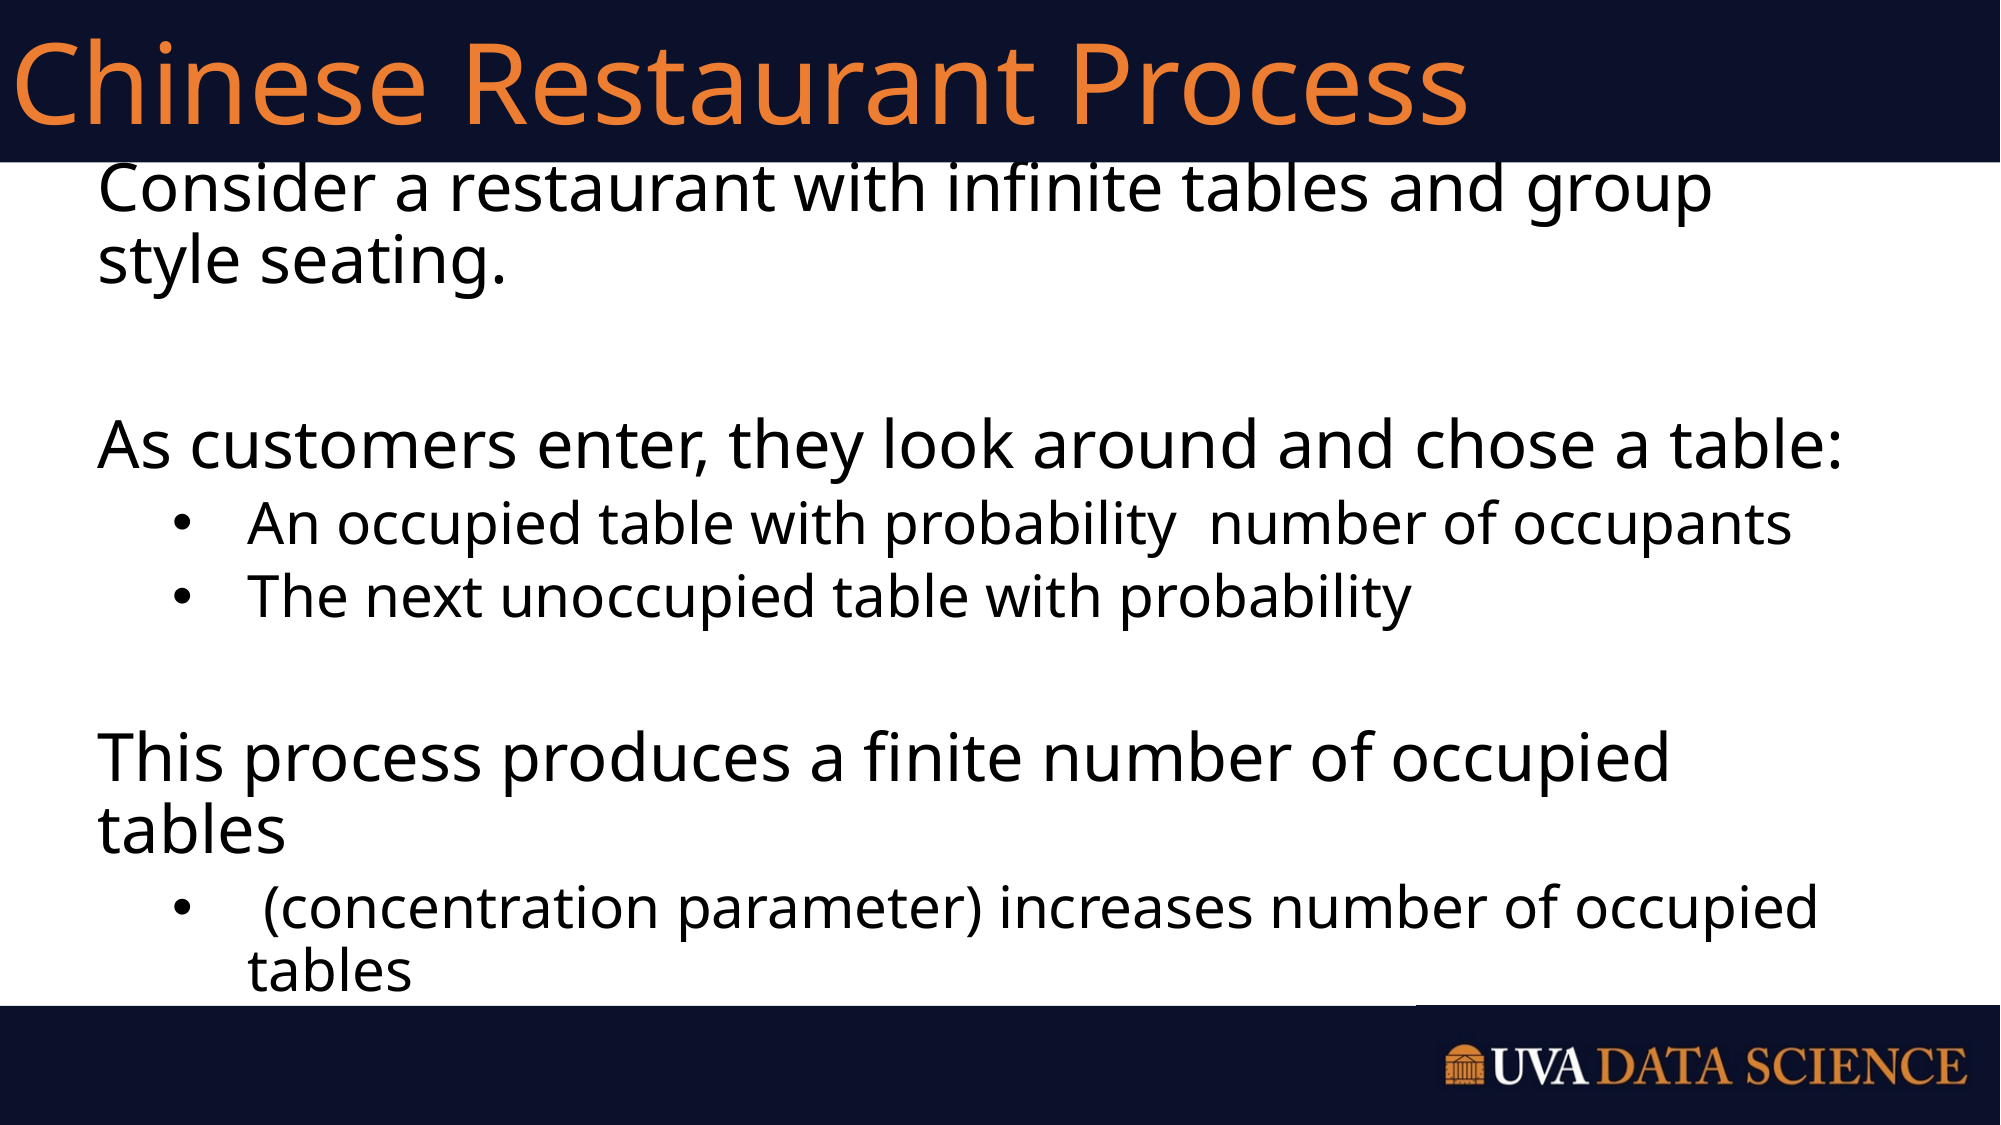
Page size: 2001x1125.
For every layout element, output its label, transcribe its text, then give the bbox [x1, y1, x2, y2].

picture [1416, 1005, 2000, 1125]
text_box [0, 1005, 1415, 1125]
text_box [0, 0, 2000, 164]
text_box Chinese Restaurant Process [0, 4, 1488, 155]
